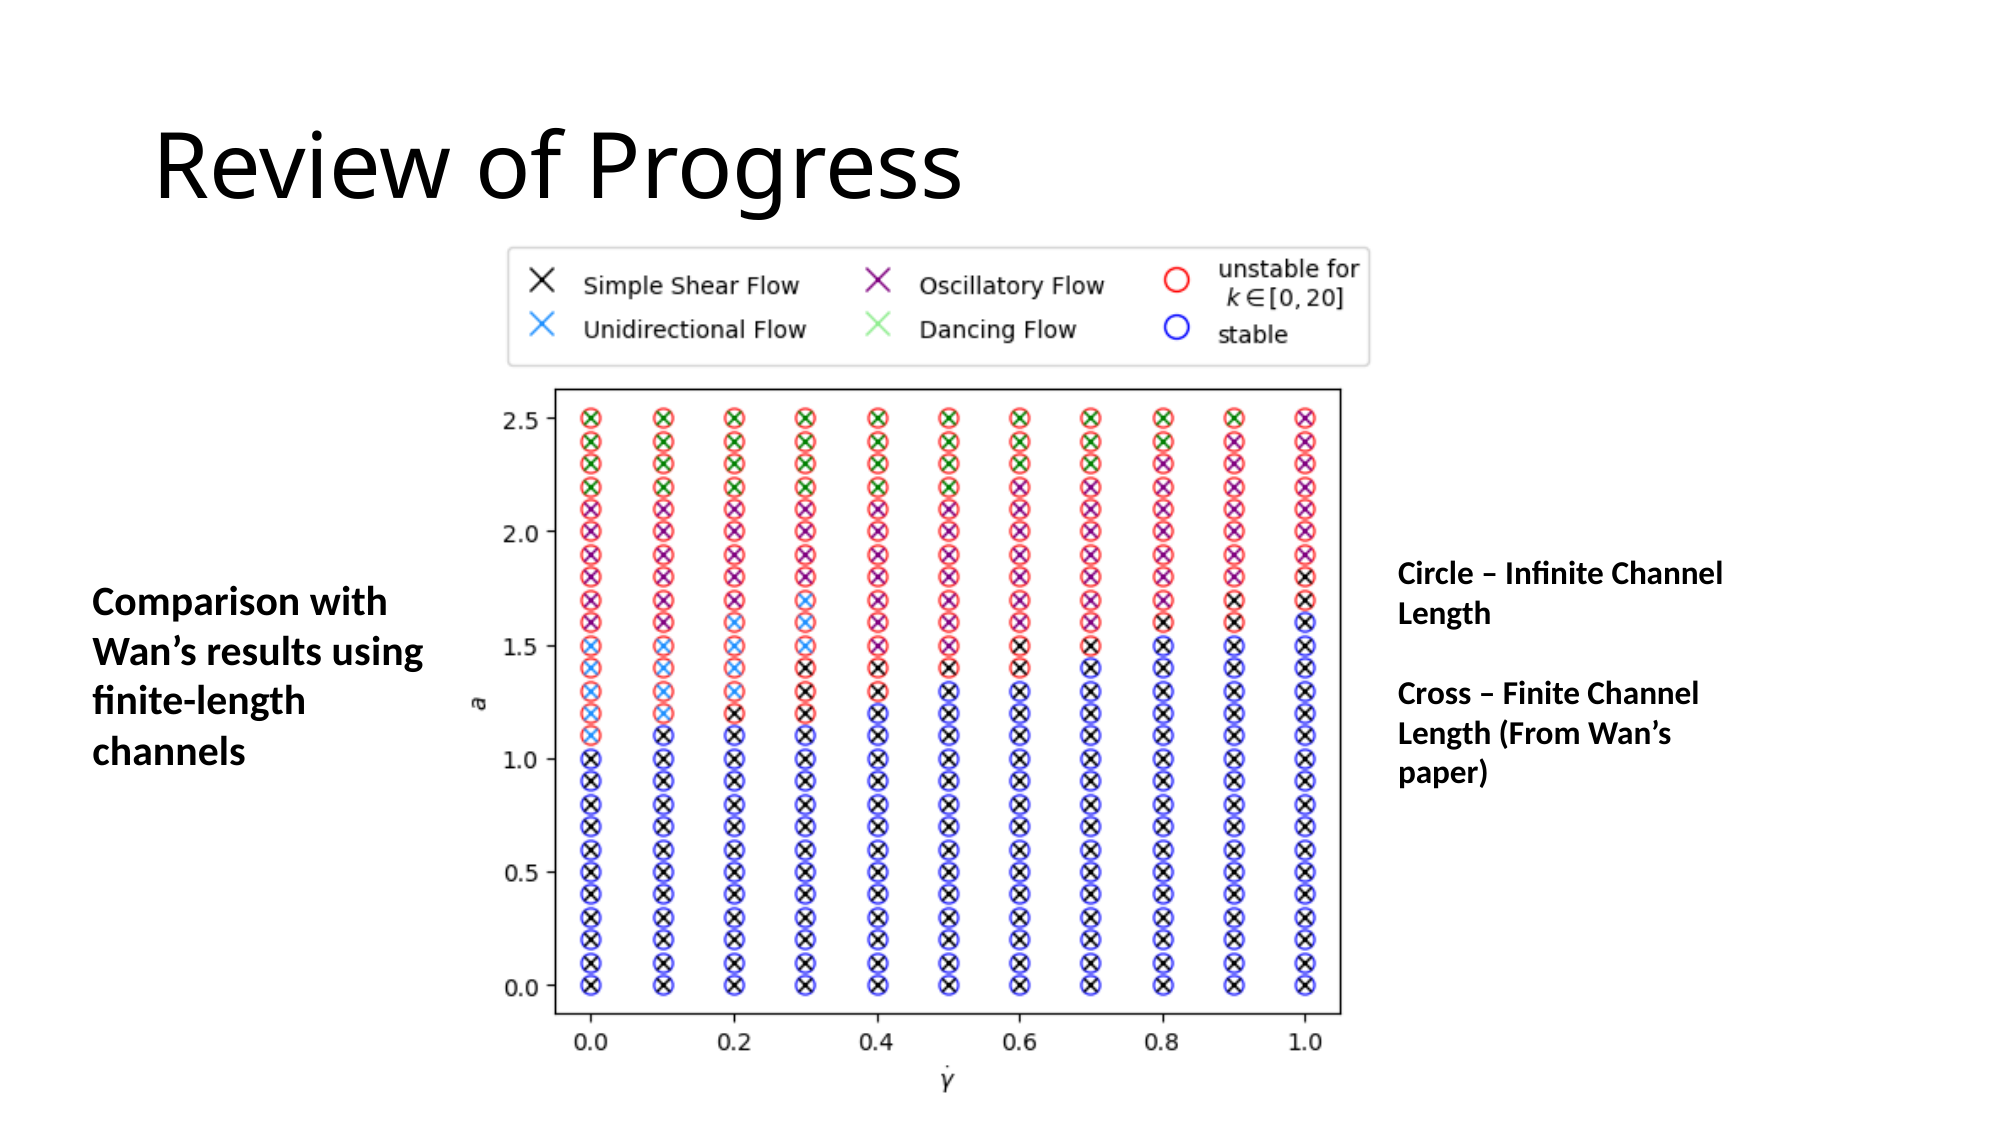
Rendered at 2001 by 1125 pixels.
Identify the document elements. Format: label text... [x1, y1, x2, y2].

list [452, 232, 1384, 1113]
text_box Circle – Infinite Channel Length Cross – Finite Channel Length (From Wan’s paper) [1384, 543, 1776, 798]
title Review of Progress [137, 59, 1863, 278]
text_box Comparison with Wan’s results using finite-length channels [77, 565, 452, 781]
